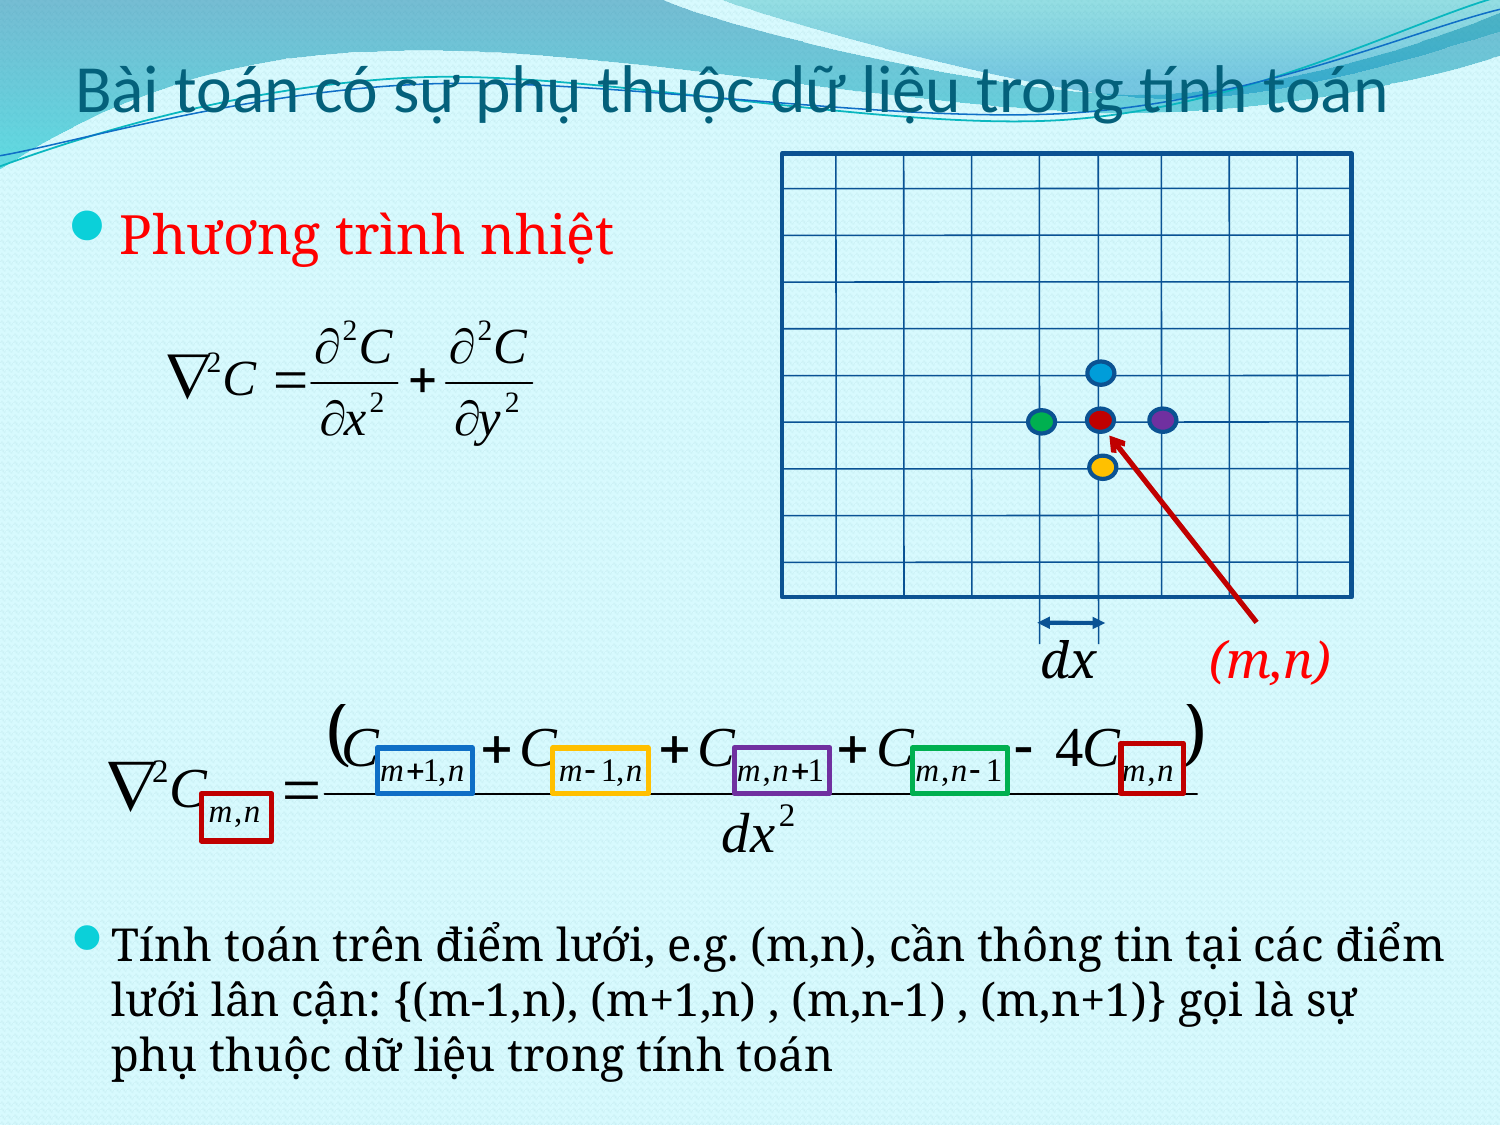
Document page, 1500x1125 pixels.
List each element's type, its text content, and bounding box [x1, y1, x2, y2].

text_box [781, 153, 1352, 692]
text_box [101, 703, 1210, 865]
text_box Phương trình nhiệt [53, 192, 739, 303]
list Tính toán trên điểm lưới, e.g. (m,n), cần thông tin tại các điểm lưới lân cận: {(m-1,n), (m+1,n) , (m,n-1) , (m,n+1)} gọi là sự phụ thuộc dữ liệu trong tính toán [56, 908, 1465, 1090]
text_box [161, 306, 543, 455]
title Bài toán có sự phụ thuộc dữ liệu trong tính toán [75, 19, 1425, 127]
